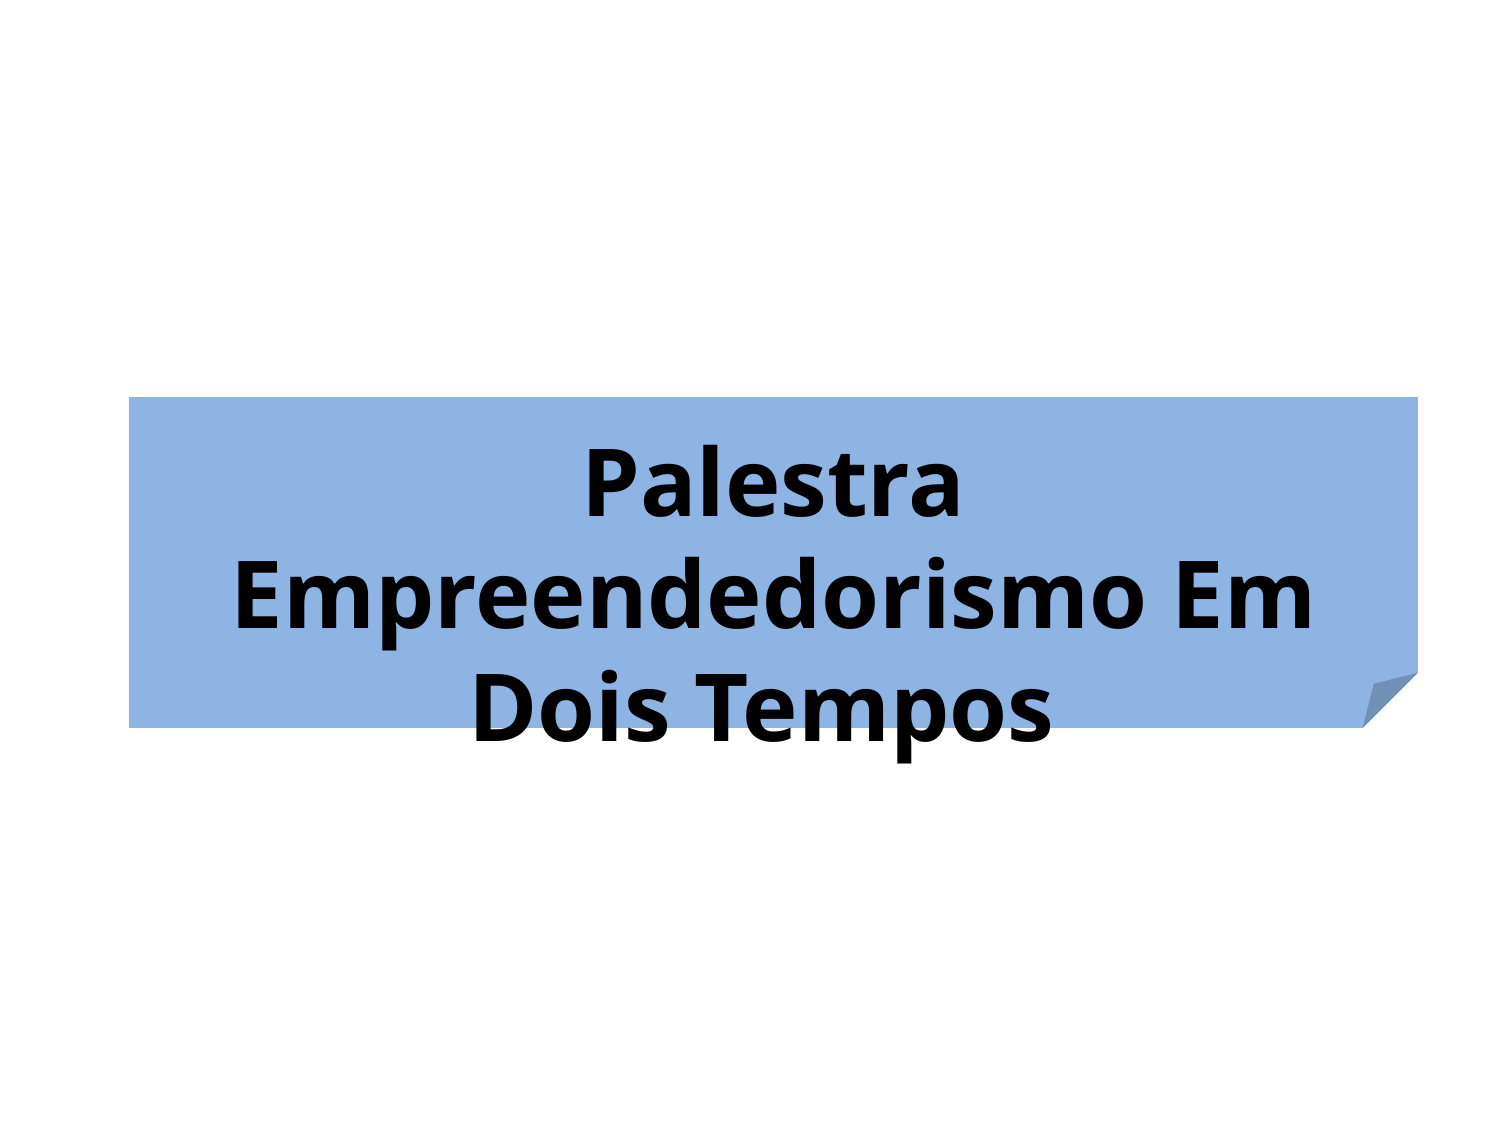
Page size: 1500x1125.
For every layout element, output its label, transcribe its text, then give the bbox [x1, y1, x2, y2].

text_box Palestra Empreendedorismo Em Dois Tempos [126, 395, 1421, 731]
